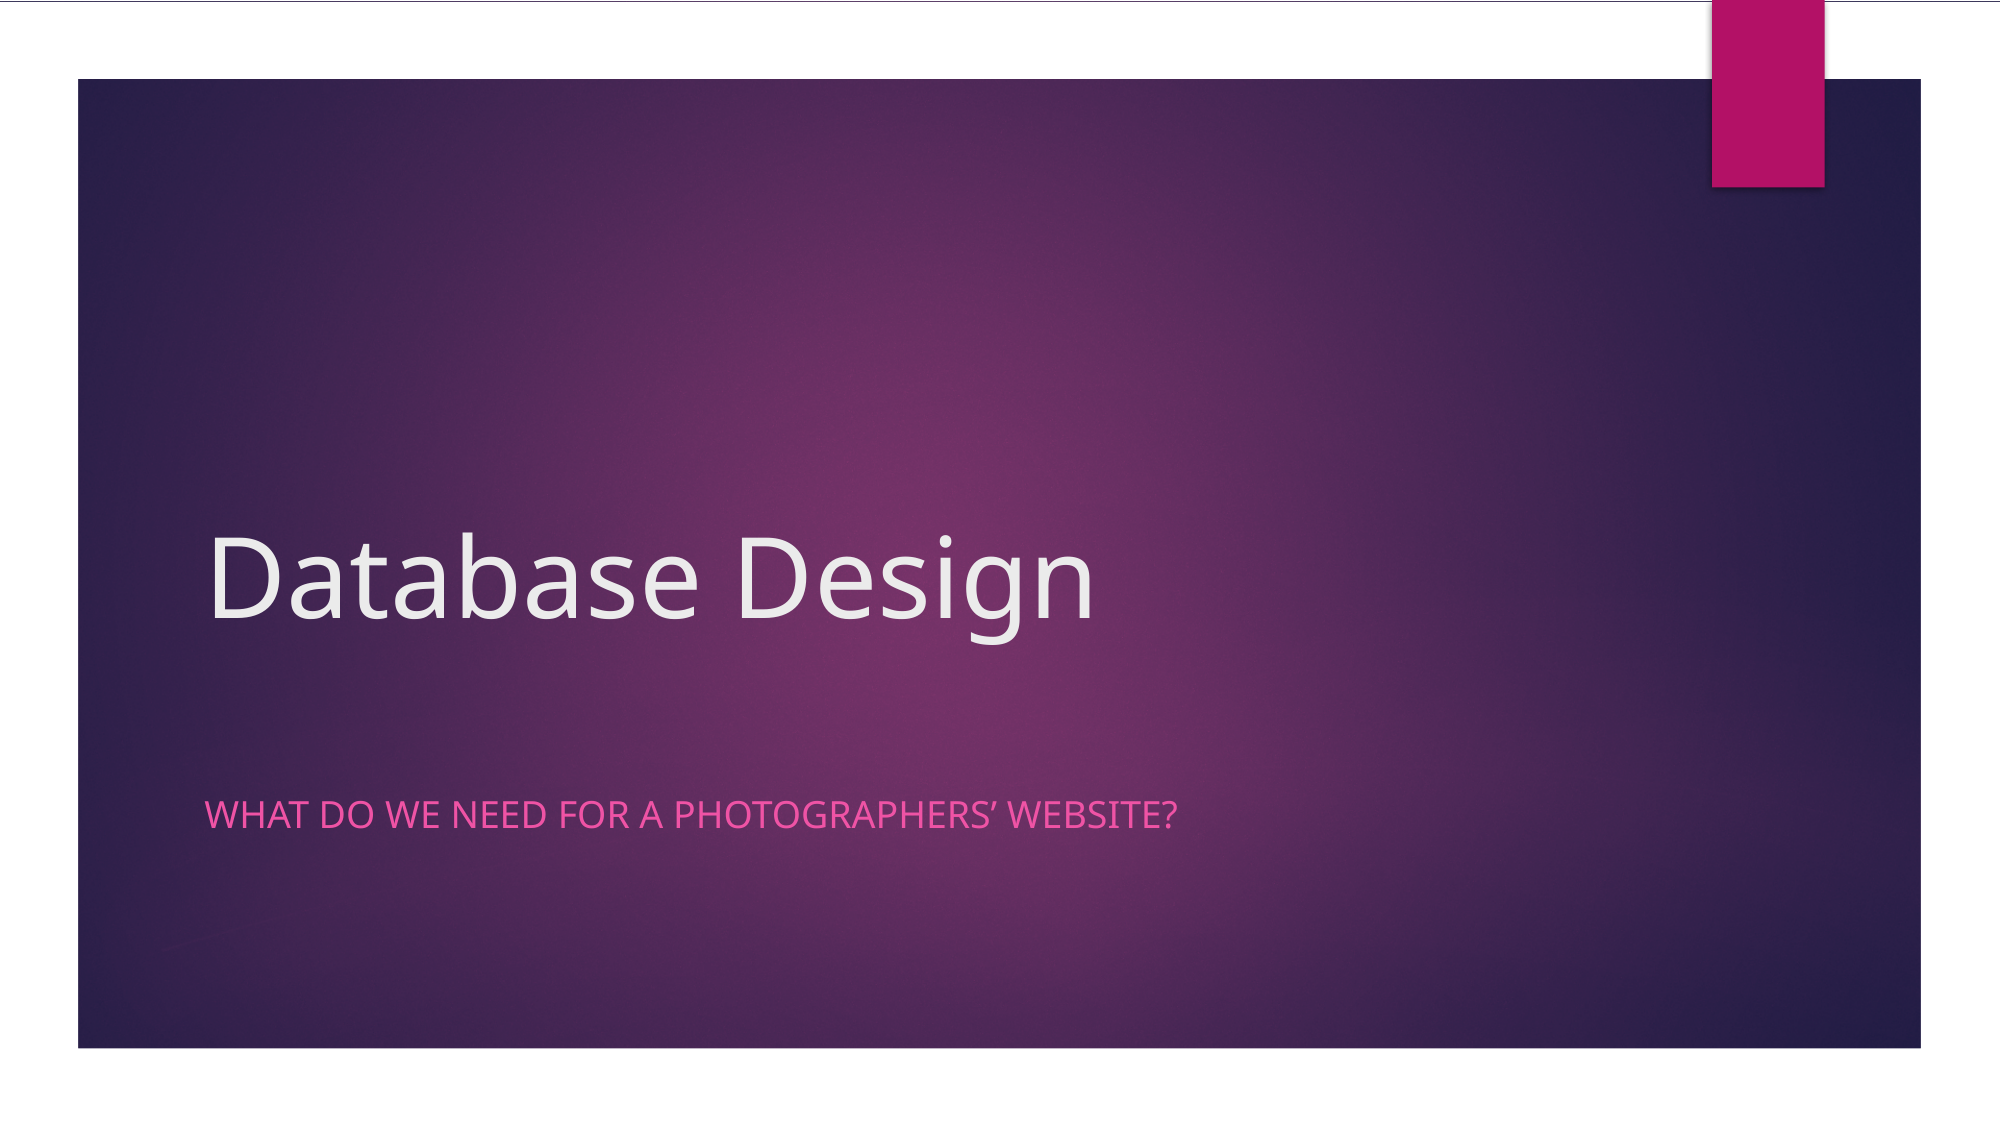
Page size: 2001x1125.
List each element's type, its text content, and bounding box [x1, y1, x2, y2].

subtitle What do we need for a photographers’ website? [189, 783, 1638, 925]
title Database Design [189, 344, 1638, 783]
